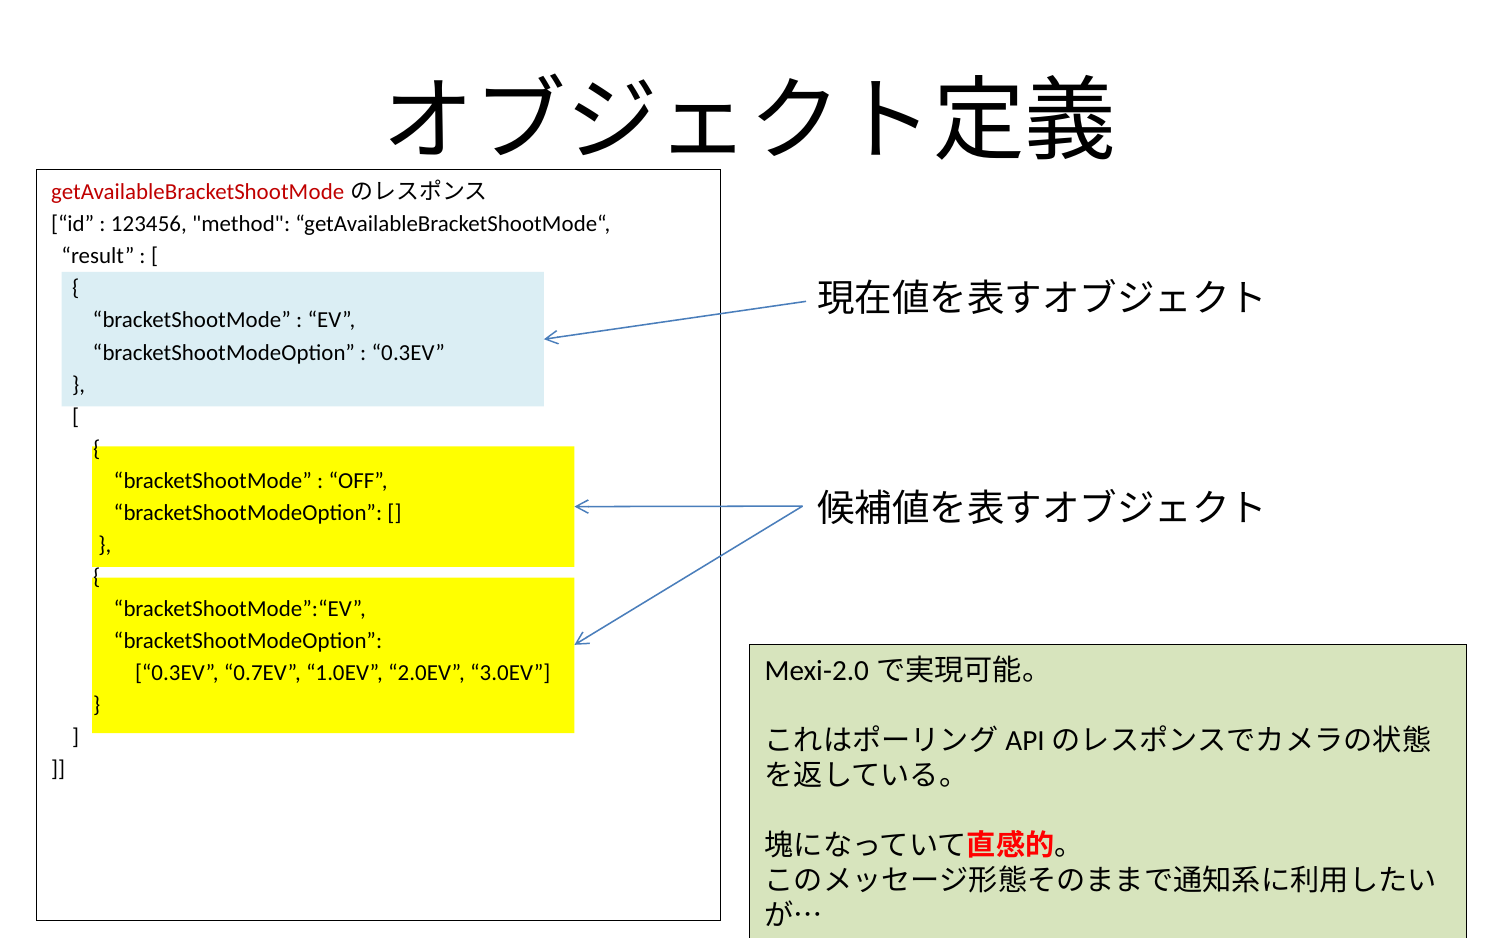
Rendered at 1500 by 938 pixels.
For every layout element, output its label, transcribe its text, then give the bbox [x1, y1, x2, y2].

text_box 現在値を表すオブジェクト [802, 266, 1282, 327]
title オブジェクト定義 [75, 37, 1425, 194]
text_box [574, 506, 825, 646]
text_box 候補値を表すオブジェクト [802, 476, 1282, 536]
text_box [543, 301, 807, 340]
text_box getAvailableBracketShootModeのレスポンス [“id” : 123456, "method": “getAvailableBracketShootMode“, “result” : [ { “bracketShootMode” : “EV”, “bracketShootModeOption” : “0.3EV” }, [ { “bracketShootMode” : “OFF”, “bracketShootModeOption”: [] }, { “bracketShootMode”:“EV”, “bracketShootModeOption”: [“0.3EV”, “0.7EV”, “1.0EV”, “2.0EV”, “3.0EV”] } ] ]] [36, 169, 721, 921]
text_box Mexi-2.0で実現可能。 これはポーリングAPIのレスポンスでカメラの状態を返している。 塊になっていて直感的。 このメッセージ形態そのままで通知系に利用したいが… [749, 644, 1467, 938]
